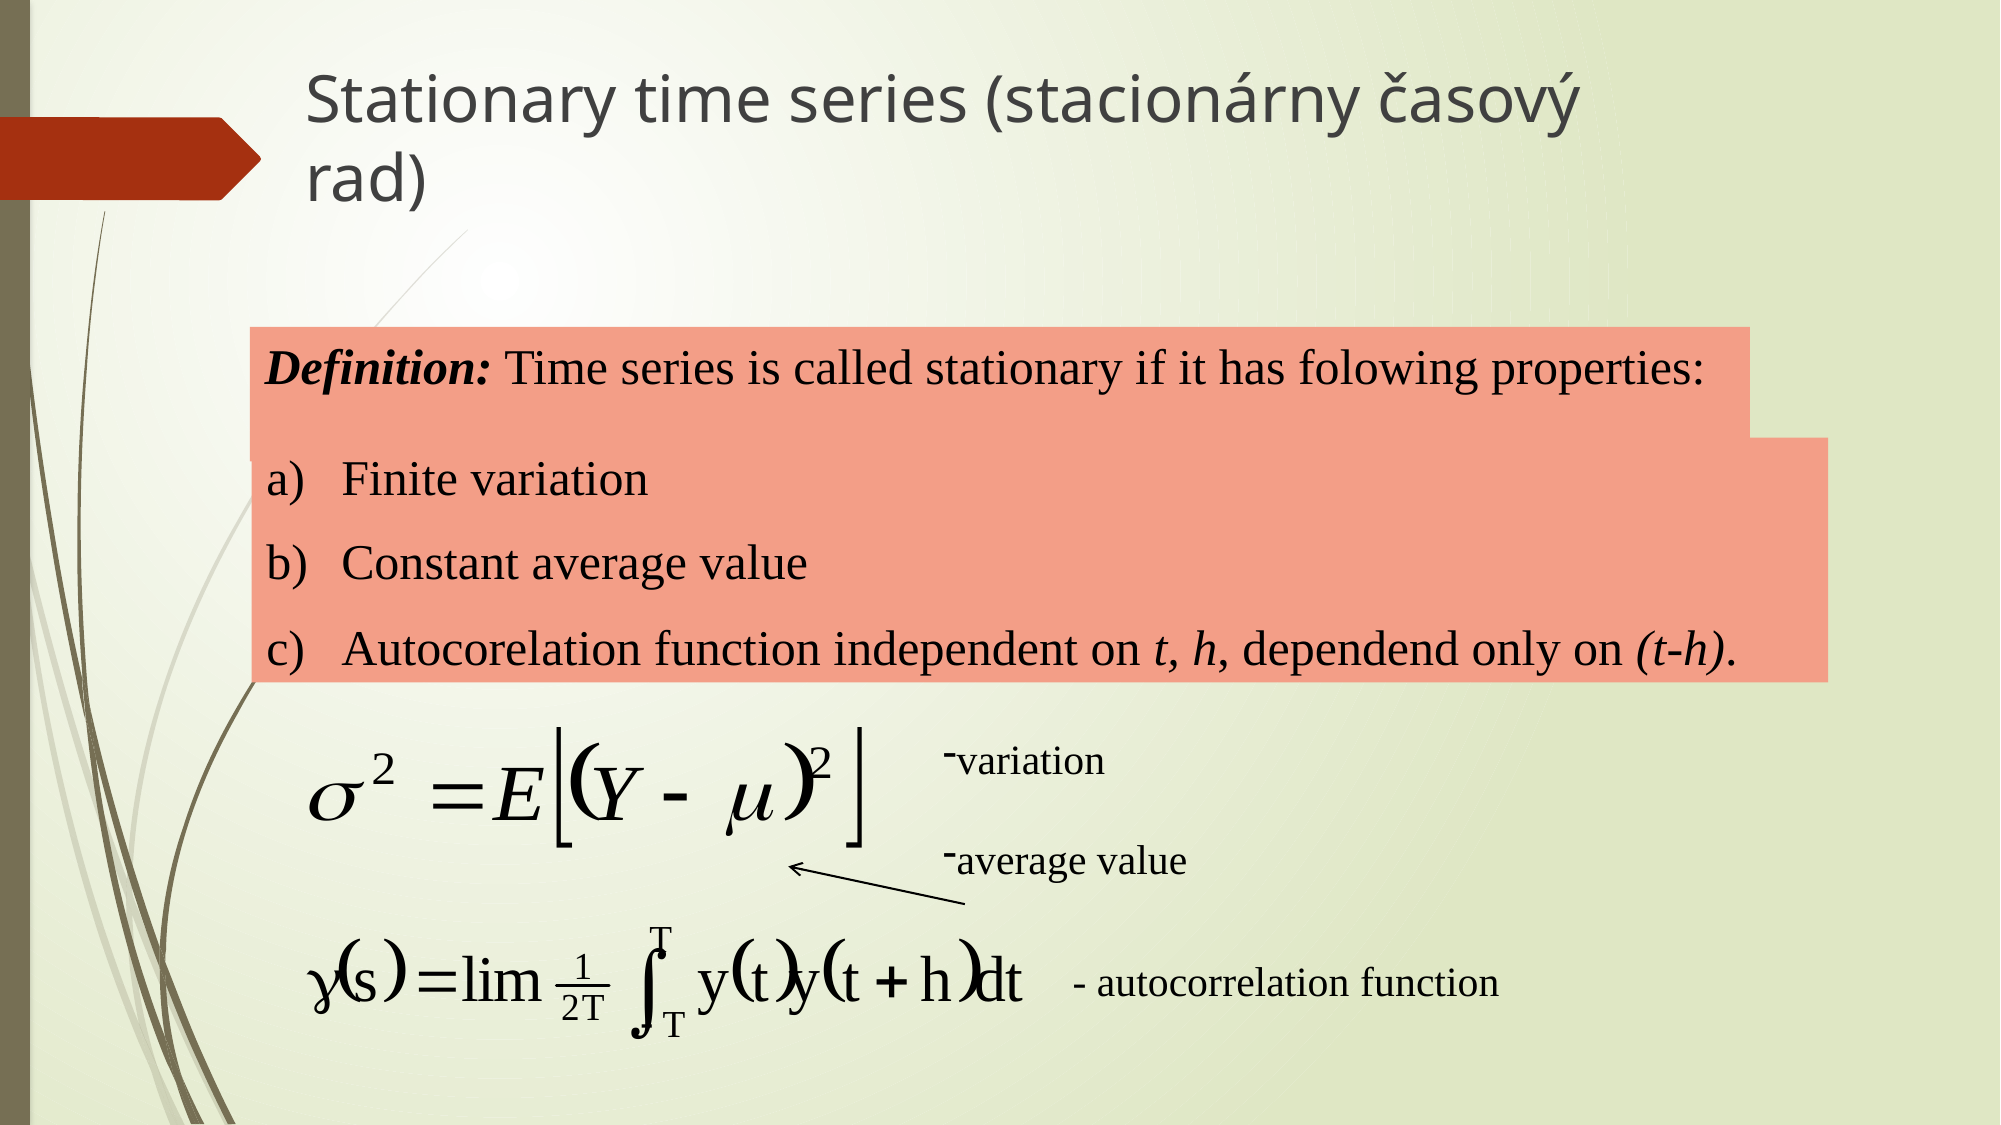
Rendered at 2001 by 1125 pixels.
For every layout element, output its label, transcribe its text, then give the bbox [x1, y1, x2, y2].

text_box - autocorrelation function [1057, 947, 1528, 1012]
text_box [296, 909, 1037, 1051]
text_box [787, 866, 965, 905]
text_box variation average value [928, 725, 1580, 891]
text_box Definition: Time series is called stationary if it has folowing properties: [249, 326, 1750, 462]
text_box Finite variation Constant average value Autocorelation function independent on t, h, dependend only on (t-h). [251, 437, 1829, 683]
title Stationary time series (stacionárny časový rad) [290, 50, 1732, 222]
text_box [296, 726, 873, 854]
